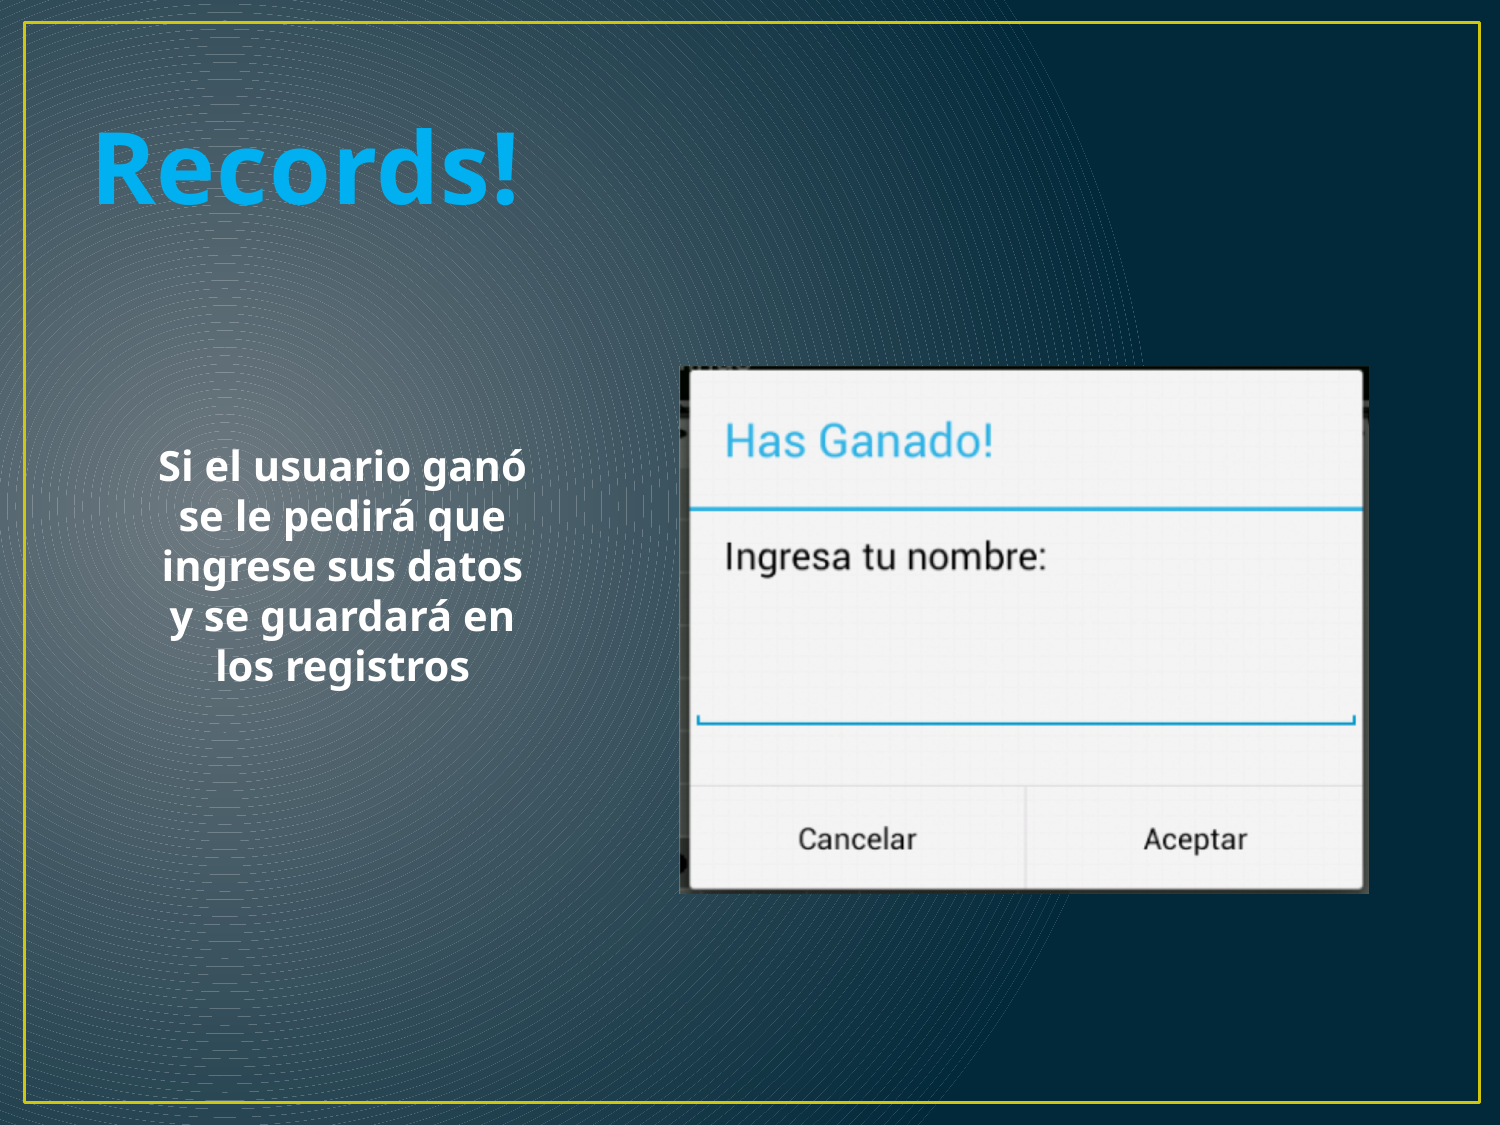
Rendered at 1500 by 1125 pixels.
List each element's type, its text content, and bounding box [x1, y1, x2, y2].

text_box Si el usuario ganó se le pedirá que ingrese sus datos y se guardará en los registros [135, 432, 550, 698]
title Records! [75, 45, 1425, 233]
picture [981, 980, 993, 988]
picture [680, 279, 1368, 975]
